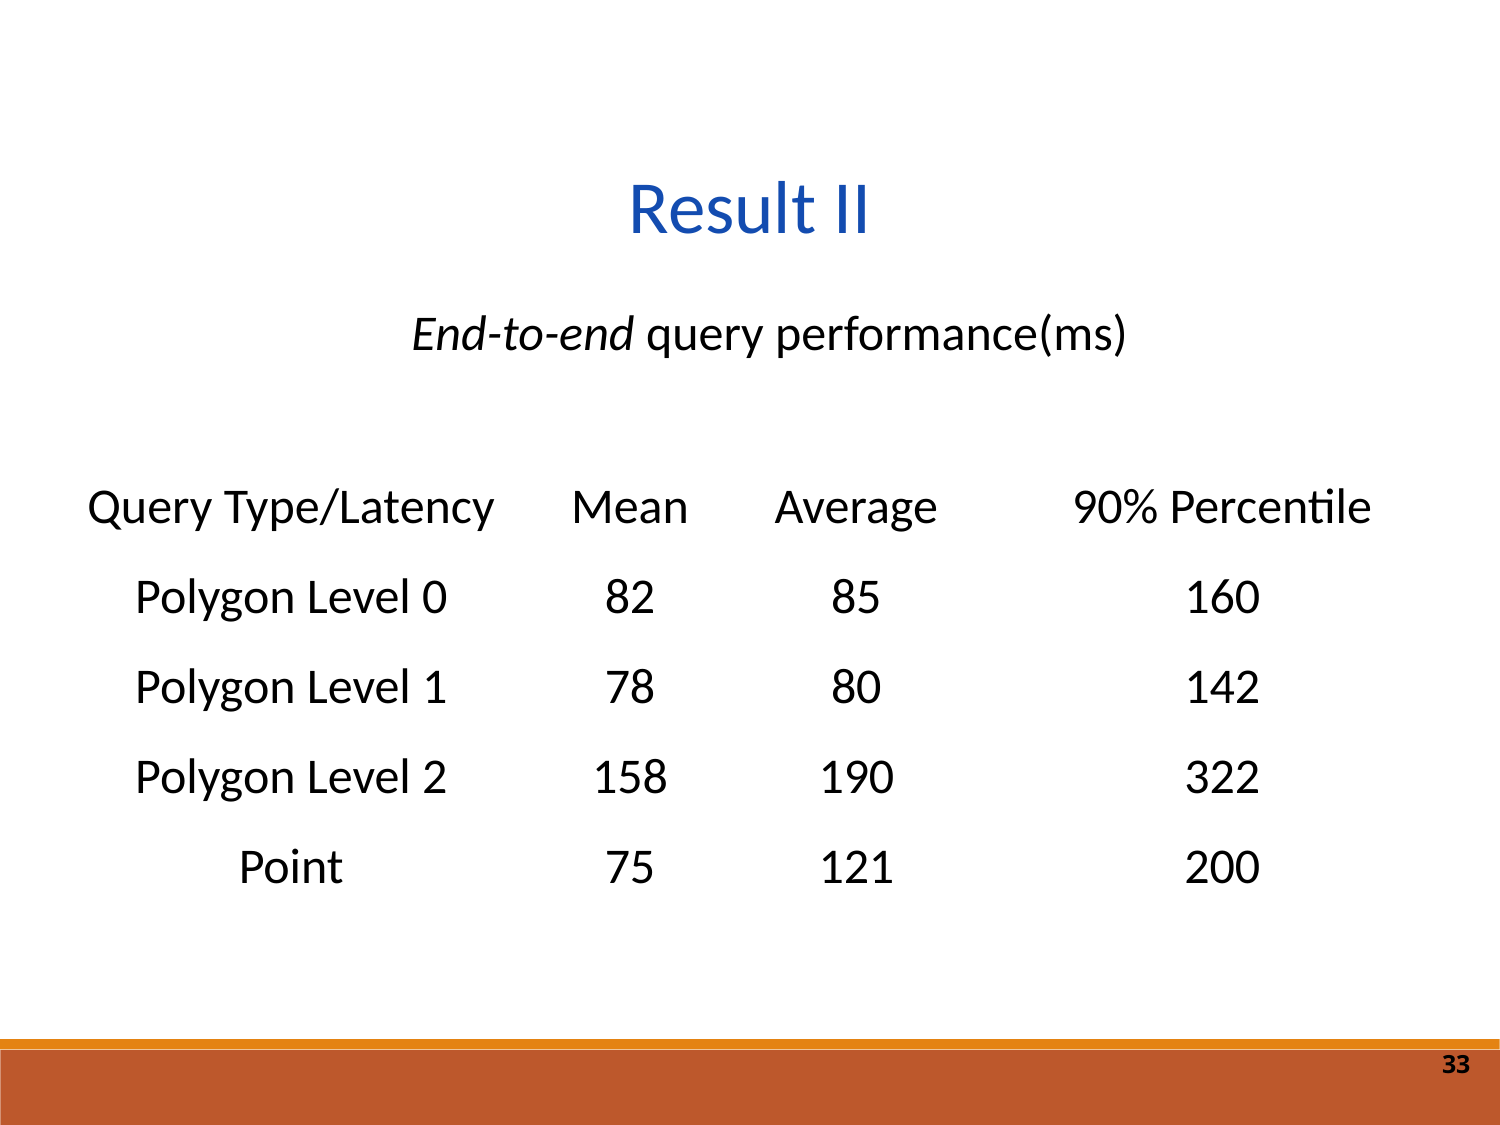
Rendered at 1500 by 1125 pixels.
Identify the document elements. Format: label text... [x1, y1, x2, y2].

text_box Result II [74, 120, 1425, 257]
table_cell Point [45, 831, 537, 921]
table_cell 75 [537, 831, 723, 921]
table_header 90% Percentile [990, 471, 1455, 561]
table_cell 78 [537, 651, 723, 741]
table_cell Polygon Level 2 [45, 741, 537, 831]
table_header Mean [537, 471, 723, 561]
table_cell 121 [723, 831, 990, 921]
table_cell 158 [537, 741, 723, 831]
table_cell 82 [537, 561, 723, 651]
table_cell Polygon Level 0 [45, 561, 537, 651]
text_box 33 [1437, 1032, 1488, 1099]
table_cell 85 [723, 561, 990, 651]
table_header Query Type/Latency [45, 471, 537, 561]
table_header Average [723, 471, 990, 561]
table_cell Polygon Level 1 [45, 651, 537, 741]
table_cell 200 [990, 831, 1455, 921]
table_cell 142 [990, 651, 1455, 741]
table_cell 190 [723, 741, 990, 831]
table_cell 322 [990, 741, 1455, 831]
text_box End-to-end query performance(ms) [176, 272, 1364, 380]
table_cell 160 [990, 561, 1455, 651]
table_cell 80 [723, 651, 990, 741]
